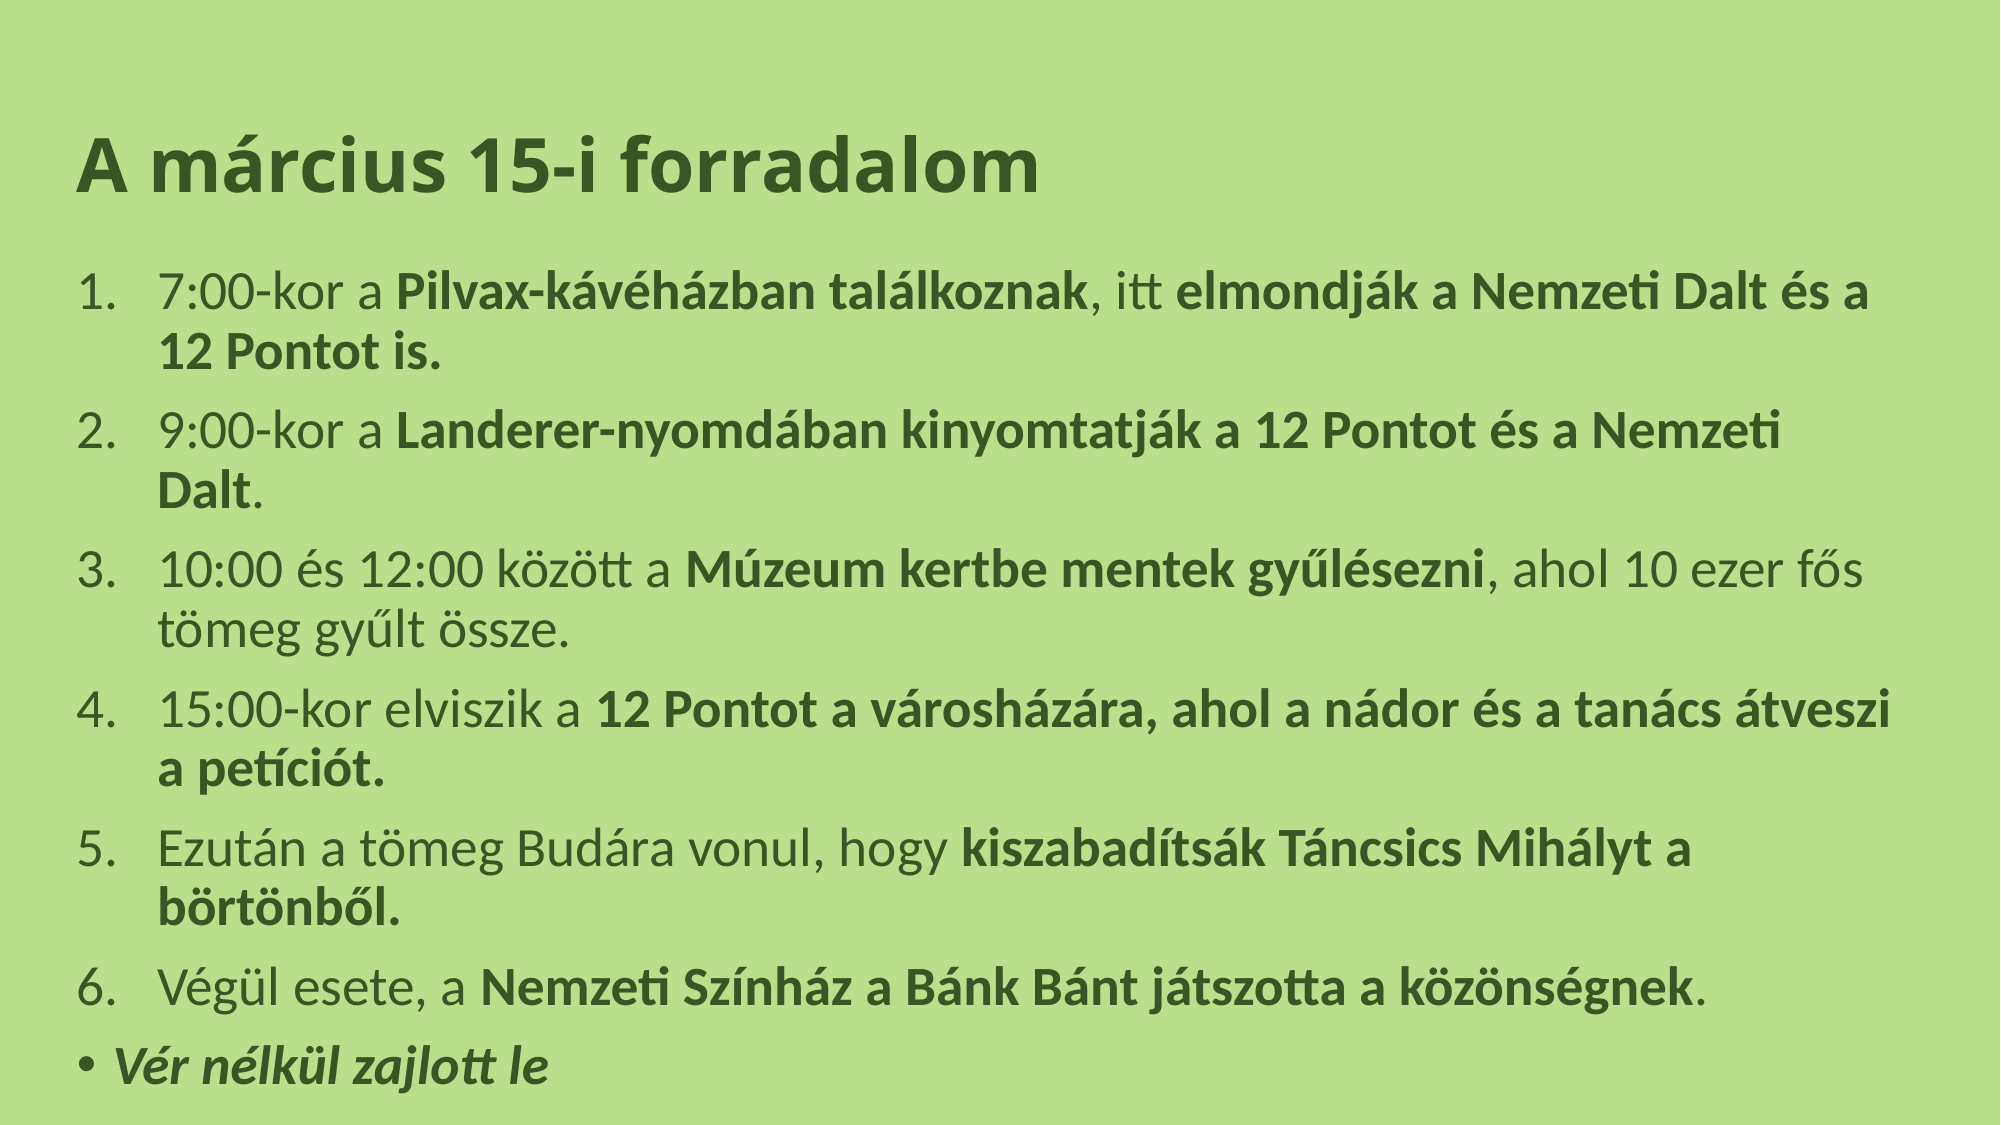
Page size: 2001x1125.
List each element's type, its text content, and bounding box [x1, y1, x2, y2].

list 7:00-kor a Pilvax-kávéházban találkoznak, itt elmondják a Nemzeti Dalt és a 12 Pontot is. 9:00-kor a Landerer-nyomdában kinyomtatják a 12 Pontot és a Nemzeti Dalt. 10:00 és 12:00 között a Múzeum kertbe mentek gyűlésezni, ahol 10 ezer fős tömeg gyűlt össze. 15:00-kor elviszik a 12 Pontot a városházára, ahol a nádor és a tanács átveszi a petíciót. Ezután a tömeg Budára vonul, hogy kiszabadítsák Táncsics Mihályt a börtönből. Végül esete, a Nemzeti Színház a Bánk Bánt játszotta a közönségnek. Vér nélkül zajlott le [61, 254, 1917, 1111]
title A március 15-i forradalom [61, 59, 1863, 254]
